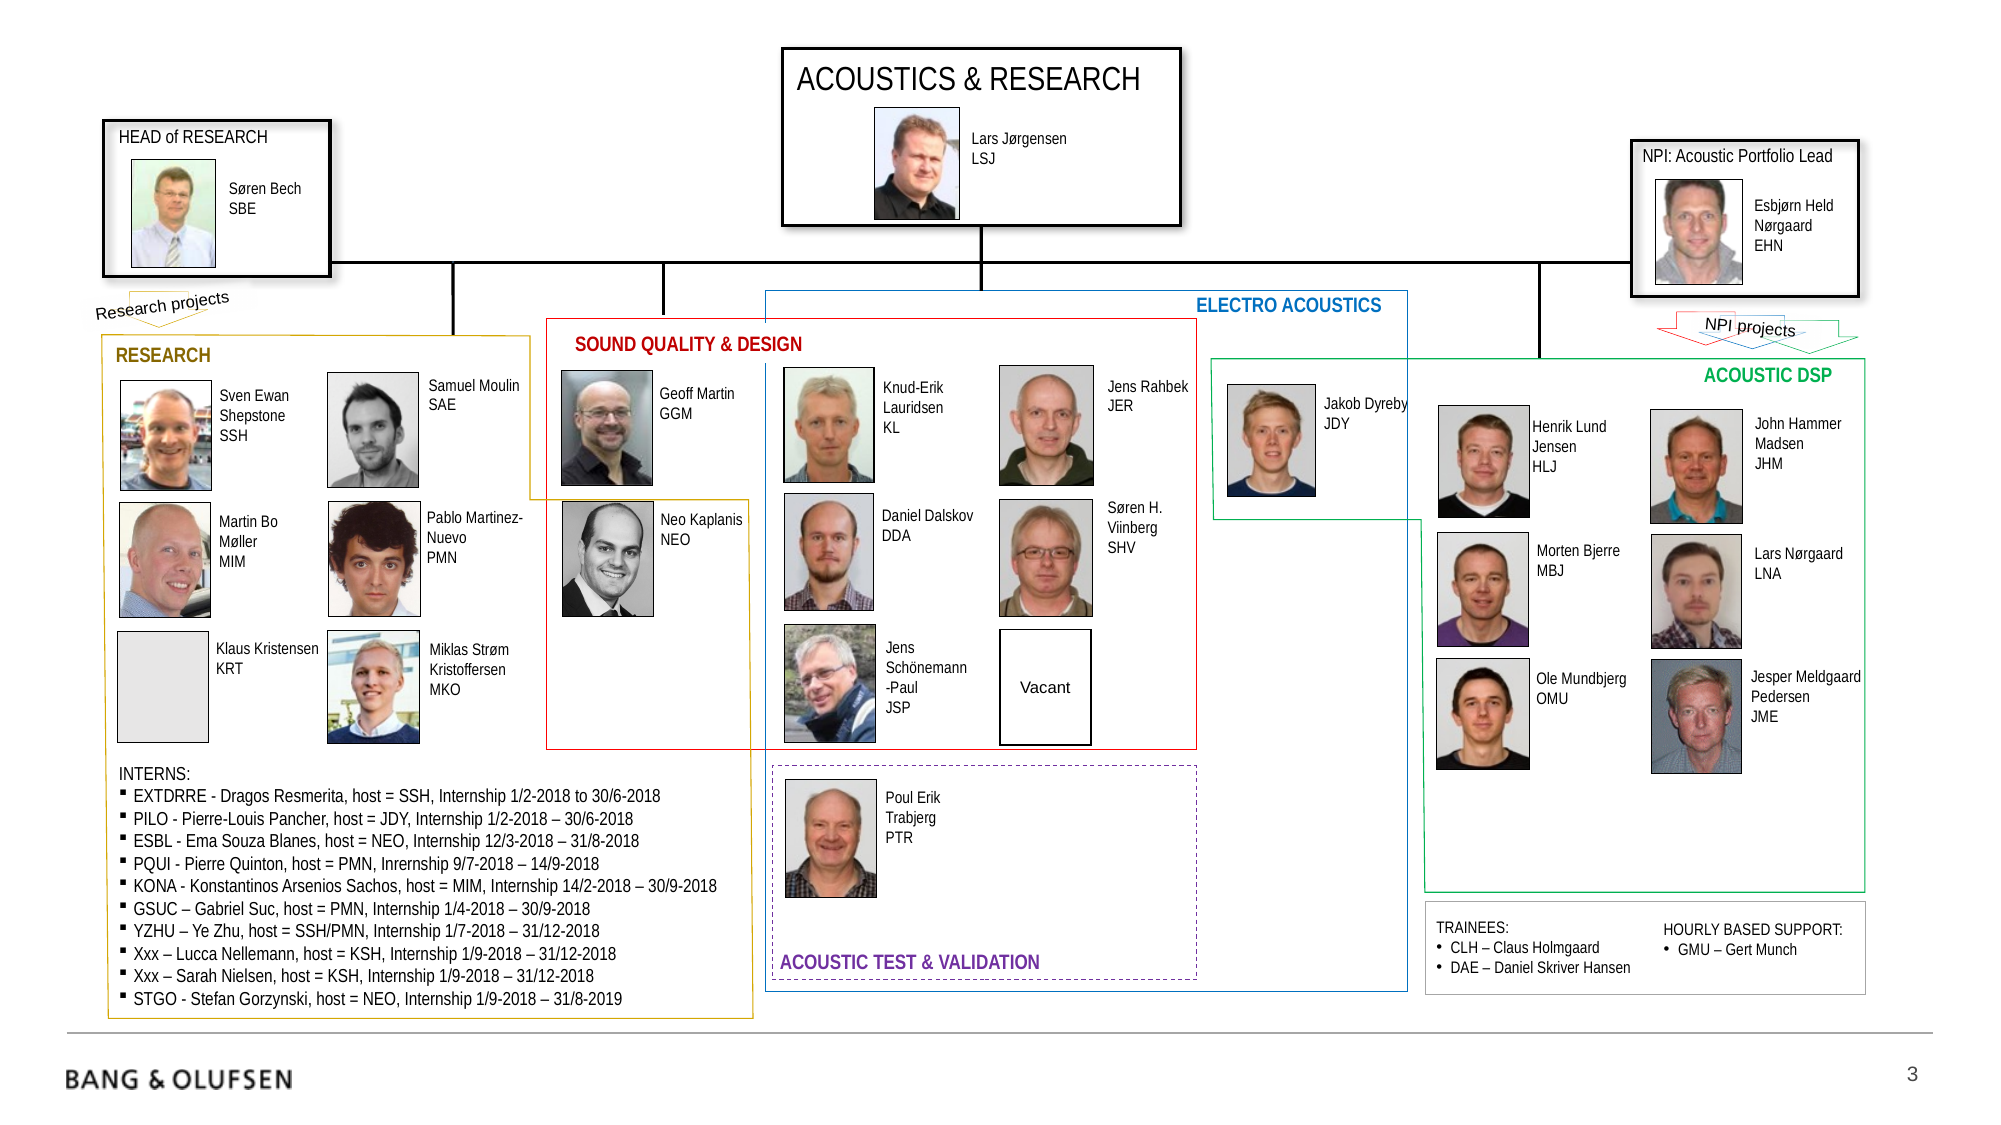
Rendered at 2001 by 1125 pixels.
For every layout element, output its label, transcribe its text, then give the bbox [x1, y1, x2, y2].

slide_number 3 [1483, 1042, 1934, 1103]
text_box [79, 48, 1879, 1042]
picture [66, 1069, 292, 1090]
